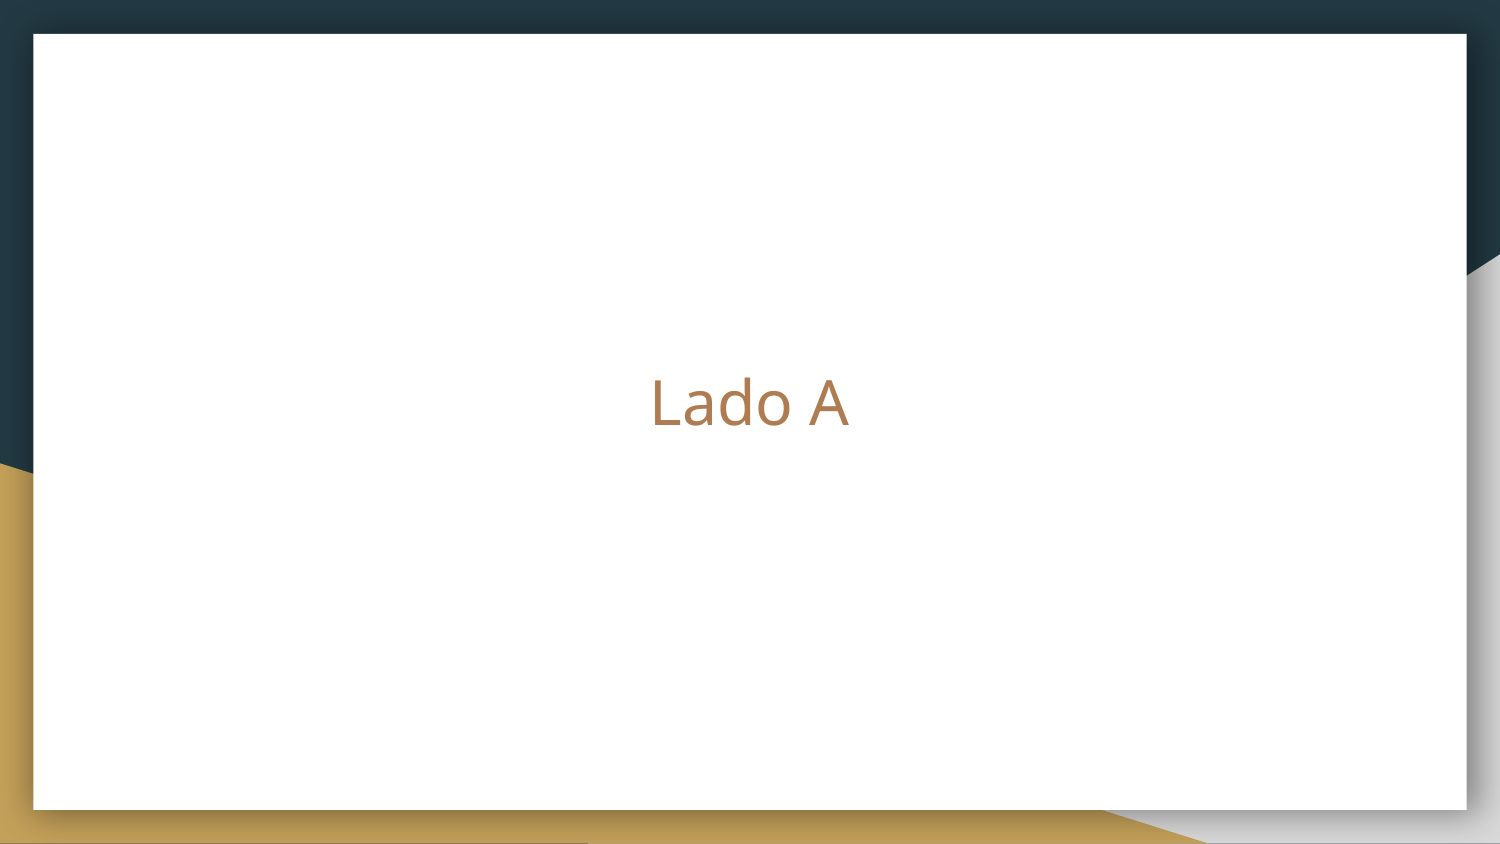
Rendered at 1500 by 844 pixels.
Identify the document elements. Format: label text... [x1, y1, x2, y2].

title Lado A [134, 343, 1366, 501]
